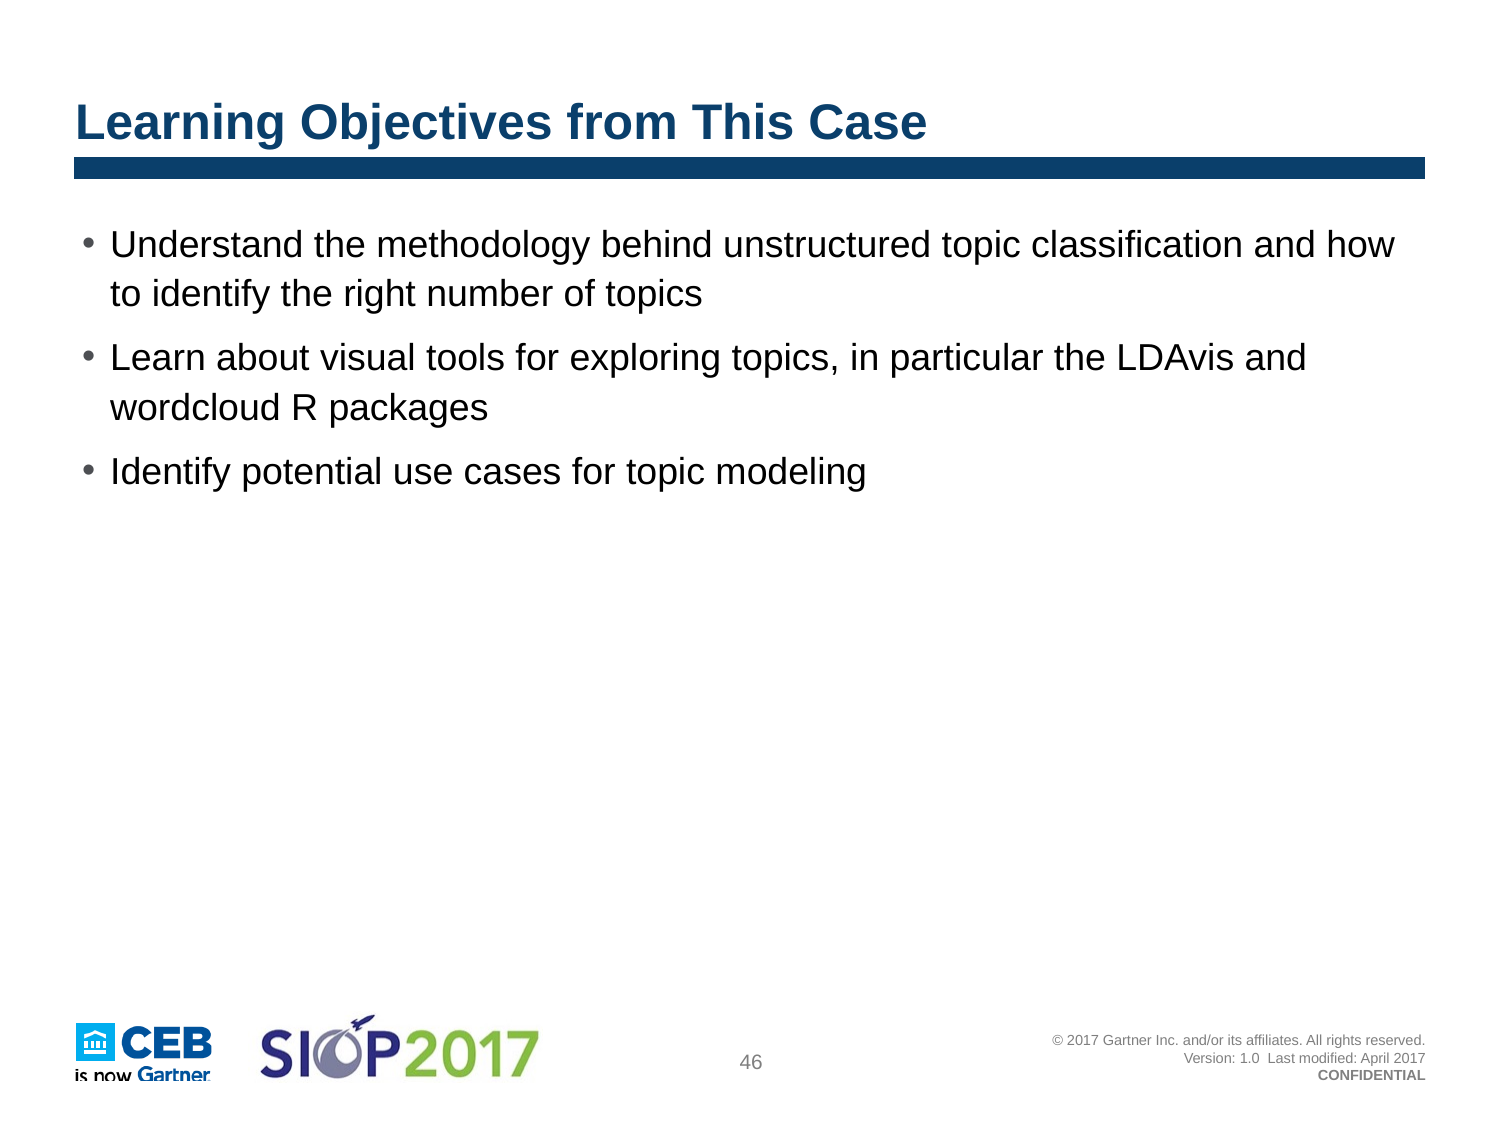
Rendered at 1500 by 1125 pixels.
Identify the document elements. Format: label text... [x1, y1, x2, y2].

picture [248, 1011, 543, 1083]
list Understand the methodology behind unstructured topic classification and how to identify the right number of topics Learn about visual tools for exploring topics, in particular the LDAvis and wordcloud R packages Identify potential use cases for topic modeling [81, 215, 1432, 964]
title Learning Objectives from This Case [75, 59, 1425, 157]
